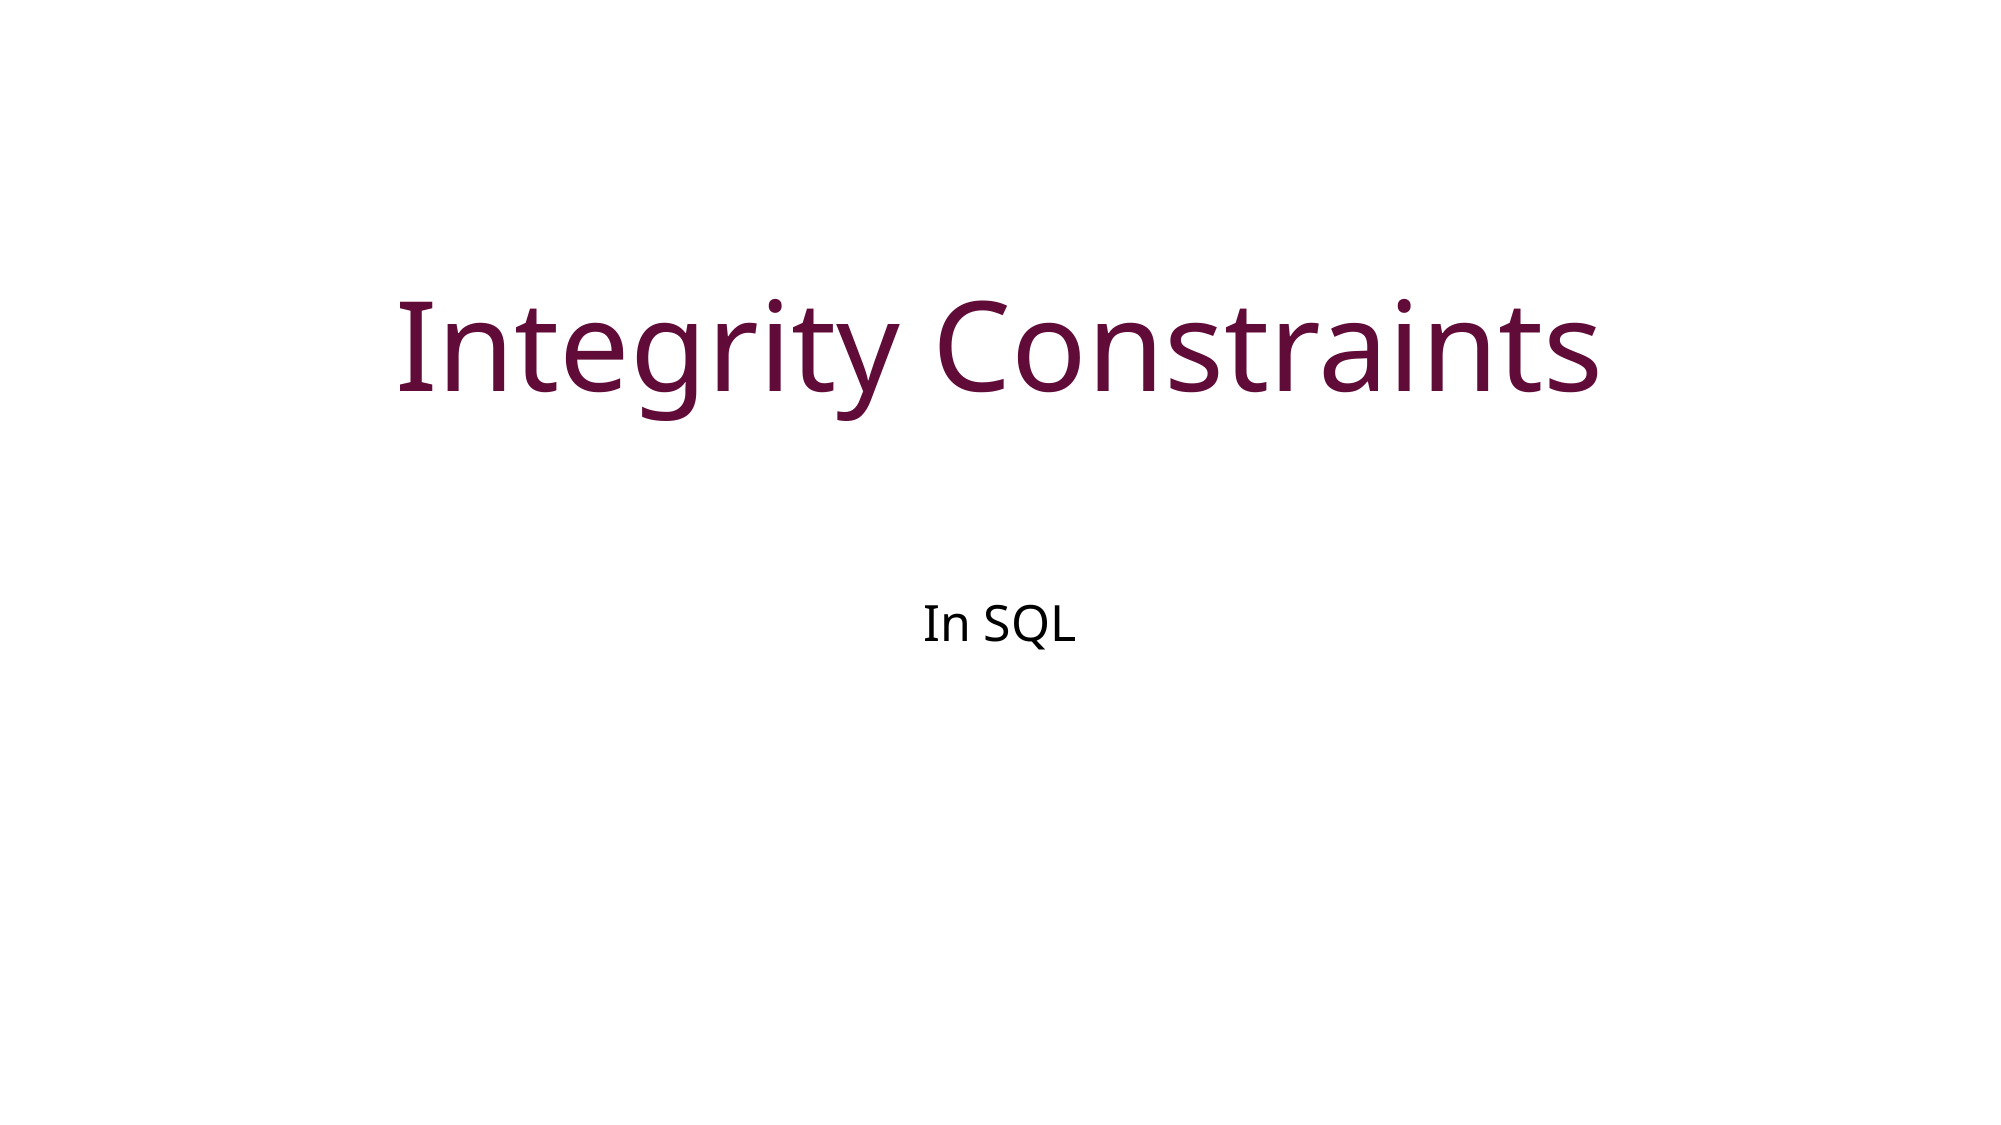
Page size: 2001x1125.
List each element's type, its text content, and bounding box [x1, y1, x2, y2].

title Integrity Constraints [249, 184, 1750, 576]
subtitle In SQL [249, 590, 1750, 863]
